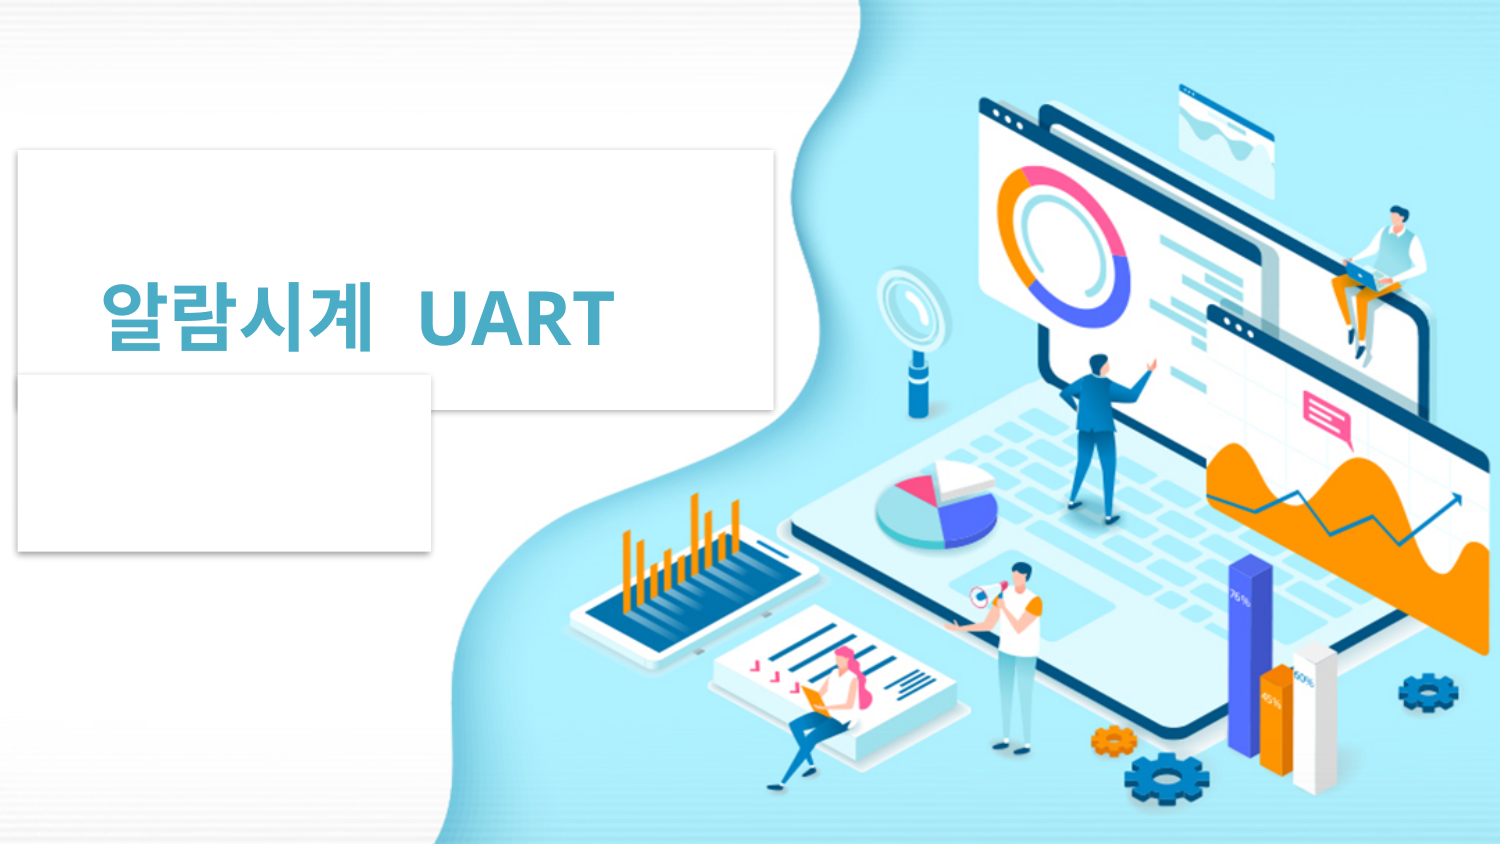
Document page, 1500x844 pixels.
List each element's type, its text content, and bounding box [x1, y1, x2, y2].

picture [0, 0, 1500, 844]
text_box 알람시계 UART [100, 220, 750, 410]
